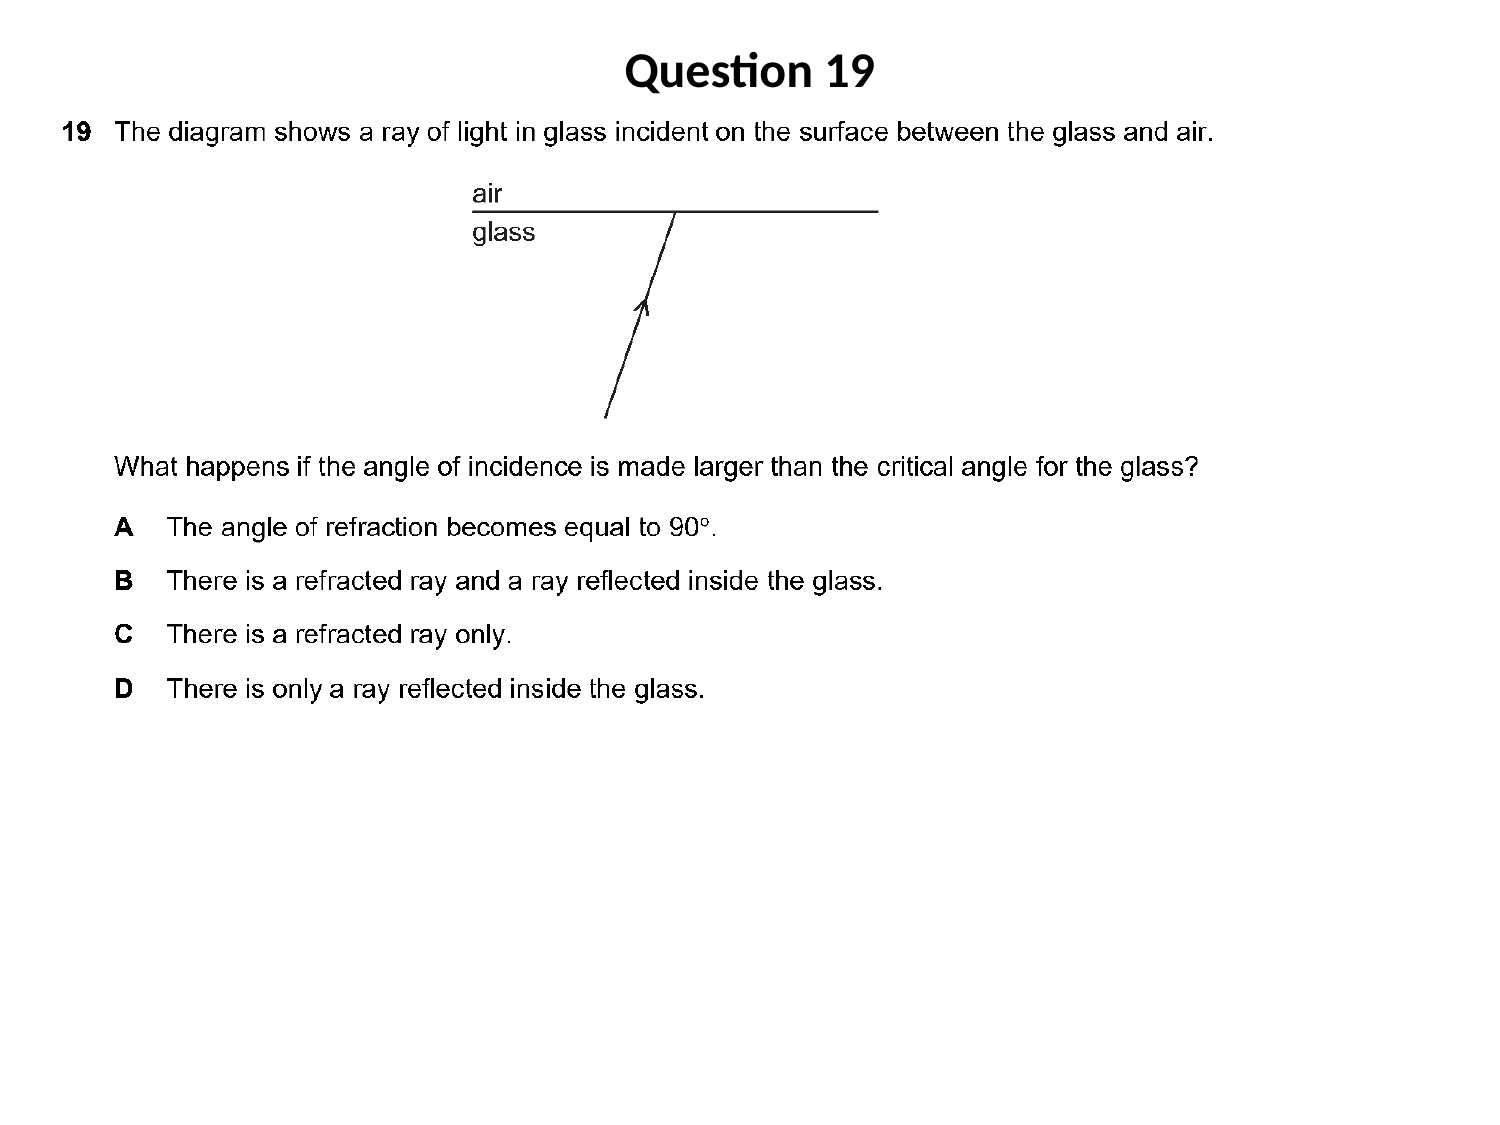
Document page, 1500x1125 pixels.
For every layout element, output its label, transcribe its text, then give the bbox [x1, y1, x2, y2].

text_box Question 19 [609, 29, 891, 105]
picture [59, 119, 1411, 760]
